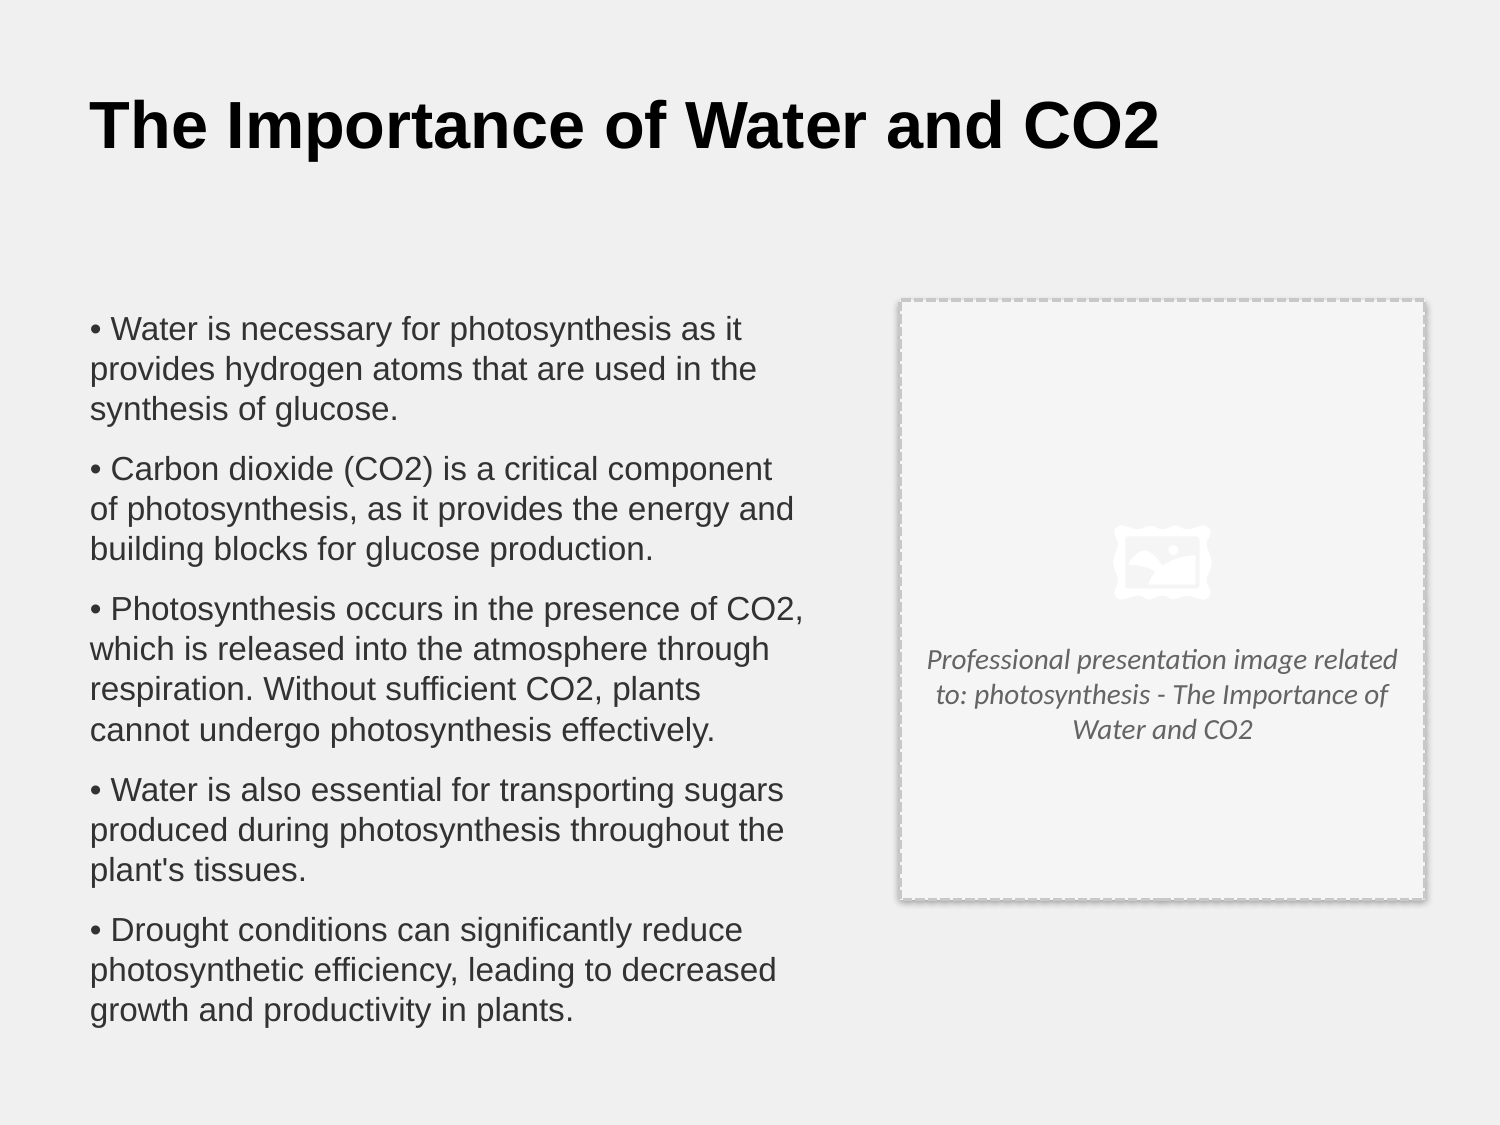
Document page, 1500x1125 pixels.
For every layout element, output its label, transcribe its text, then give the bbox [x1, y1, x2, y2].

text_box • Water is necessary for photosynthesis as it provides hydrogen atoms that are used in the synthesis of glucose. • Carbon dioxide (CO2) is a critical component of photosynthesis, as it provides the energy and building blocks for glucose production. • Photosynthesis occurs in the presence of CO2, which is released into the atmosphere through respiration. Without sufficient CO2, plants cannot undergo photosynthesis effectively. • Water is also essential for transporting sugars produced during photosynthesis throughout the plant's tissues. • Drought conditions can significantly reduce photosynthetic efficiency, leading to decreased growth and productivity in plants. [74, 299, 825, 1050]
text_box The Importance of Water and CO2 [74, 74, 1425, 170]
text_box 🖼️ Professional presentation image related to: photosynthesis - The Importance of Water and CO2 [899, 299, 1426, 901]
